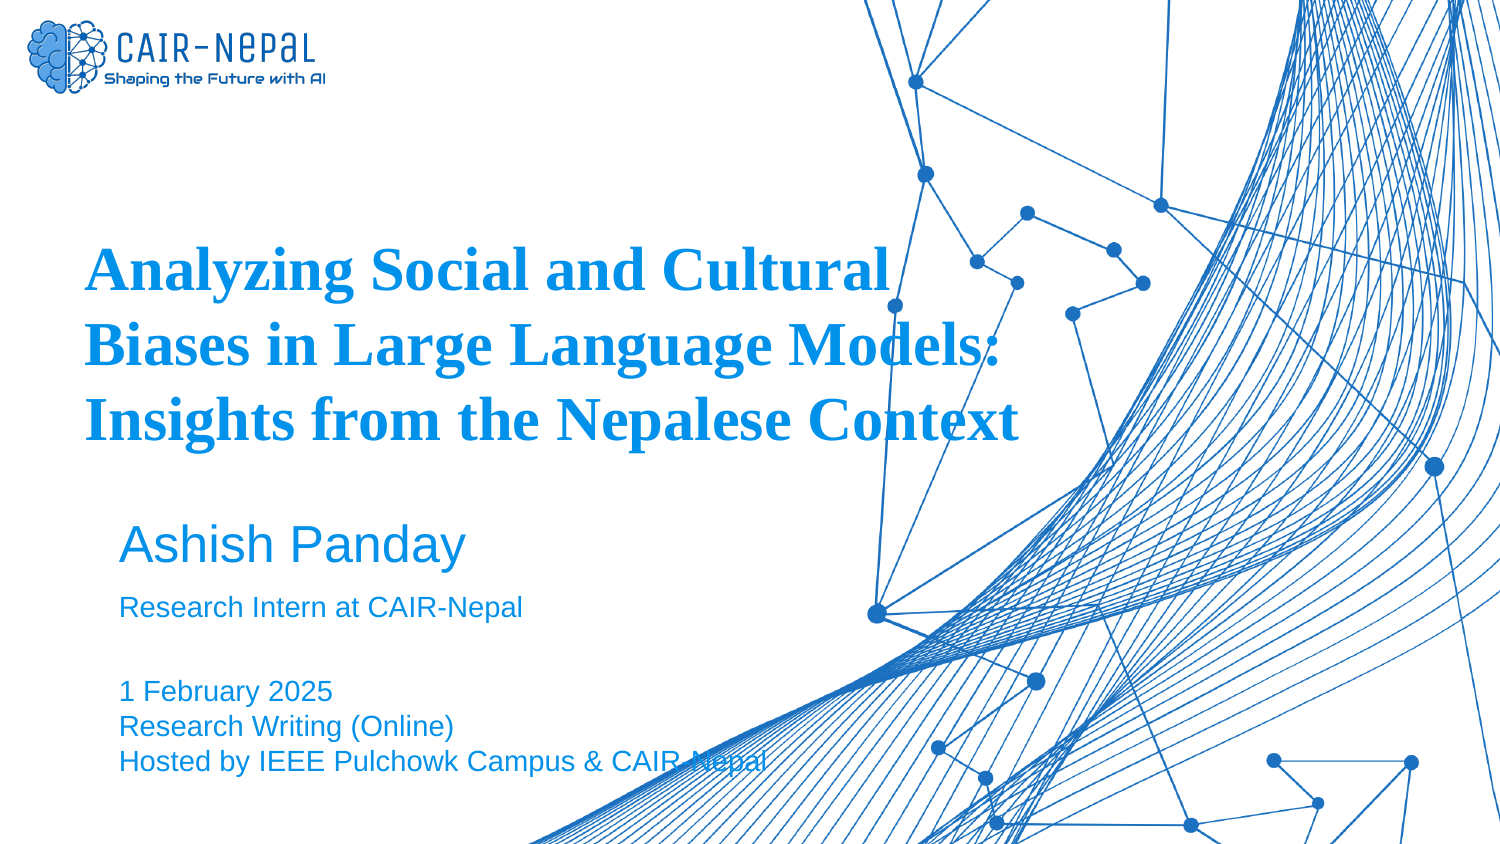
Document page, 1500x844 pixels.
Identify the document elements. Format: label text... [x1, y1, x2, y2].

text_box Research Intern at CAIR-Nepal [103, 581, 854, 632]
text_box 1 February 2025 Research Writing (Online) Hosted by IEEE Pulchowk Campus & CAIR-Nepal [103, 664, 854, 820]
text_box Ashish Panday [103, 502, 854, 581]
title Analyzing Social and Cultural Biases in Large Language Models: Insights from the Nepalese Context [69, 245, 1085, 436]
picture [0, 0, 1500, 844]
